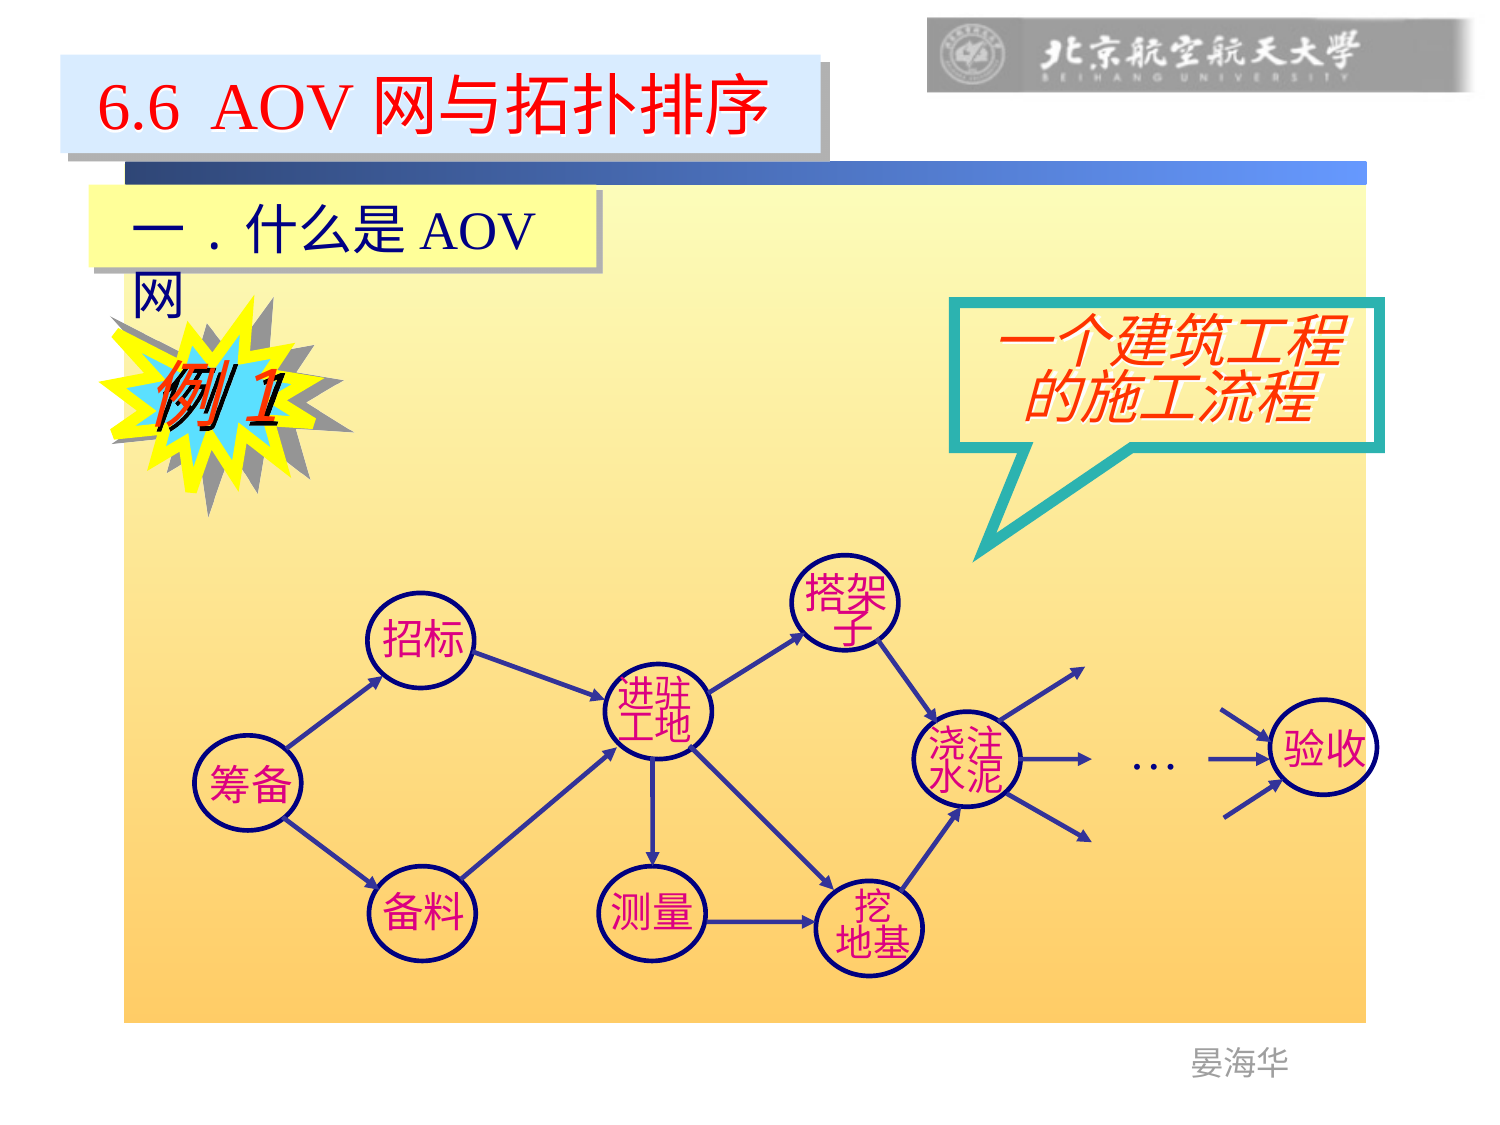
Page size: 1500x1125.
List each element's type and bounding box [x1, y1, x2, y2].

text_box [60, 54, 892, 154]
picture [927, 0, 1500, 102]
text_box [88, 184, 609, 269]
text_box [194, 302, 1424, 977]
text_box [111, 314, 326, 492]
